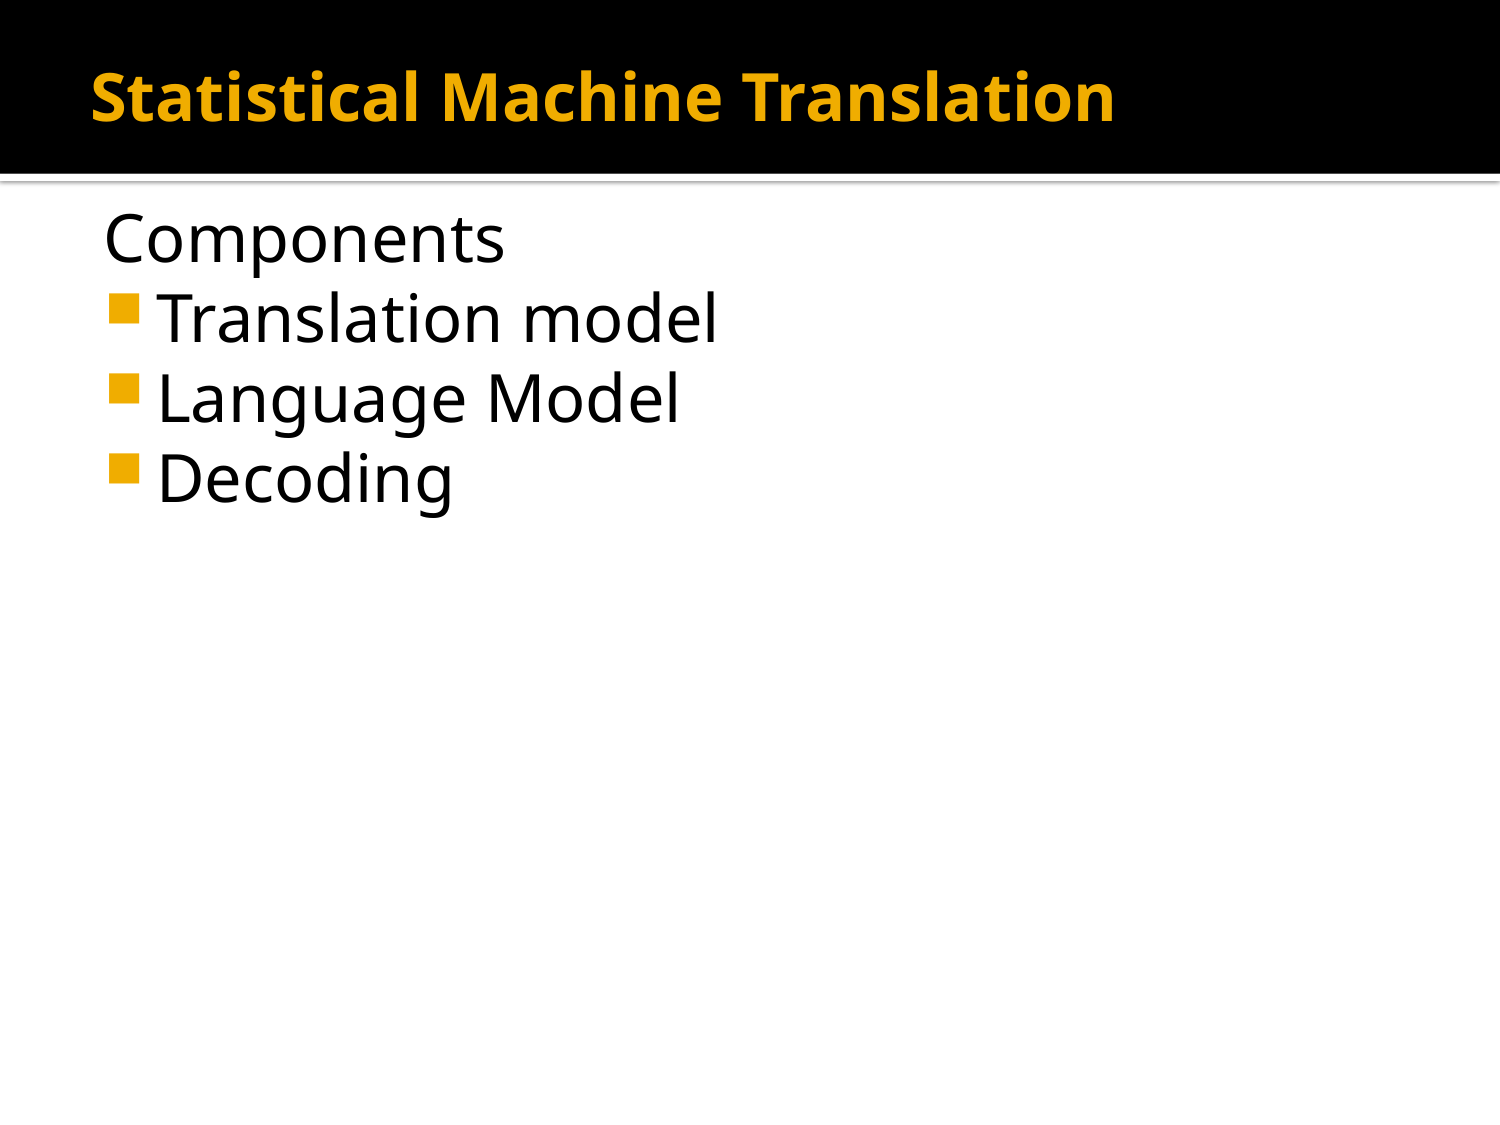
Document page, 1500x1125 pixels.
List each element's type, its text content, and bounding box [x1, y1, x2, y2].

title Statistical Machine Translation [75, 25, 1425, 165]
list Components Translation model Language Model Decoding [75, 181, 1425, 1050]
